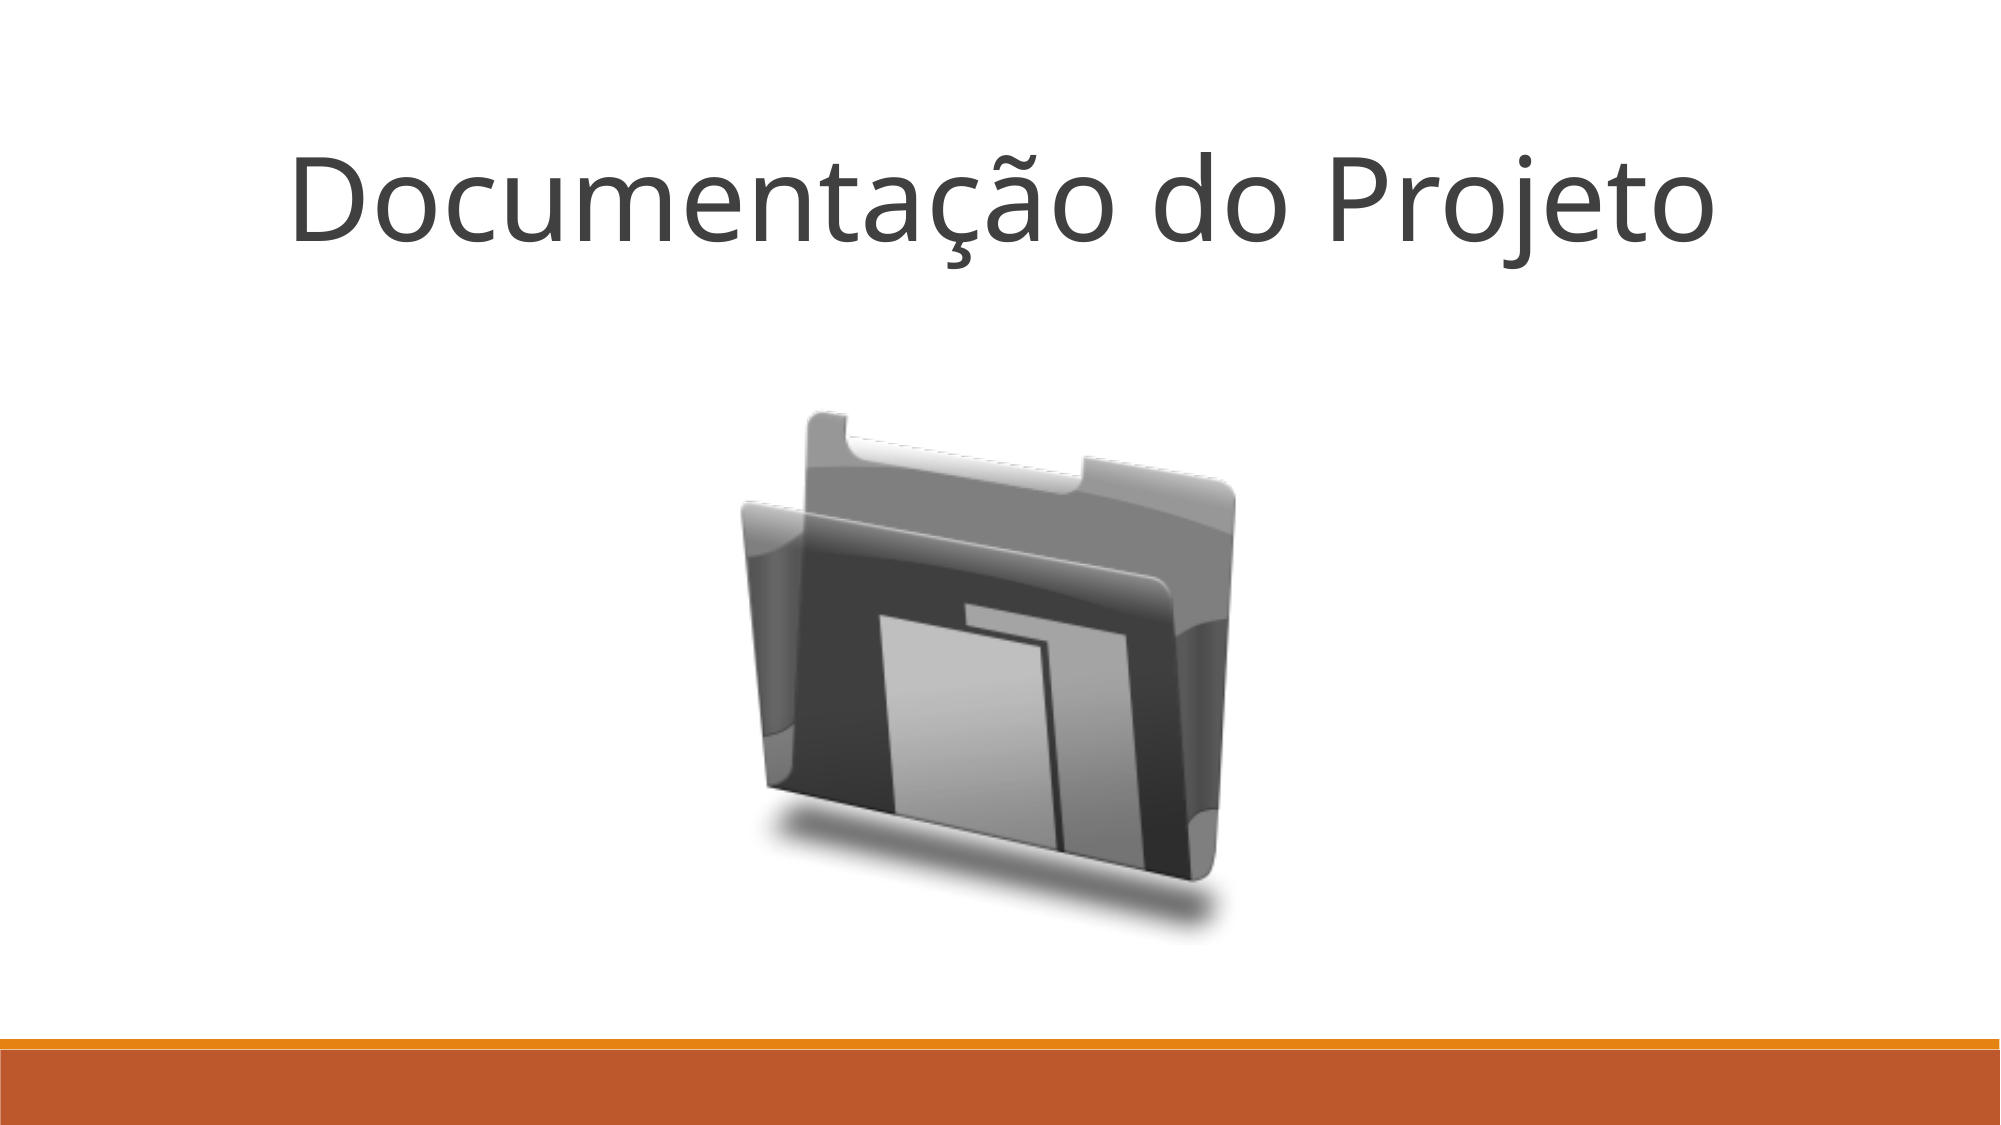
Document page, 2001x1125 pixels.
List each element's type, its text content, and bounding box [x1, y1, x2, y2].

picture [718, 397, 1267, 946]
subtitle Documentação do Projeto [167, 132, 1818, 348]
